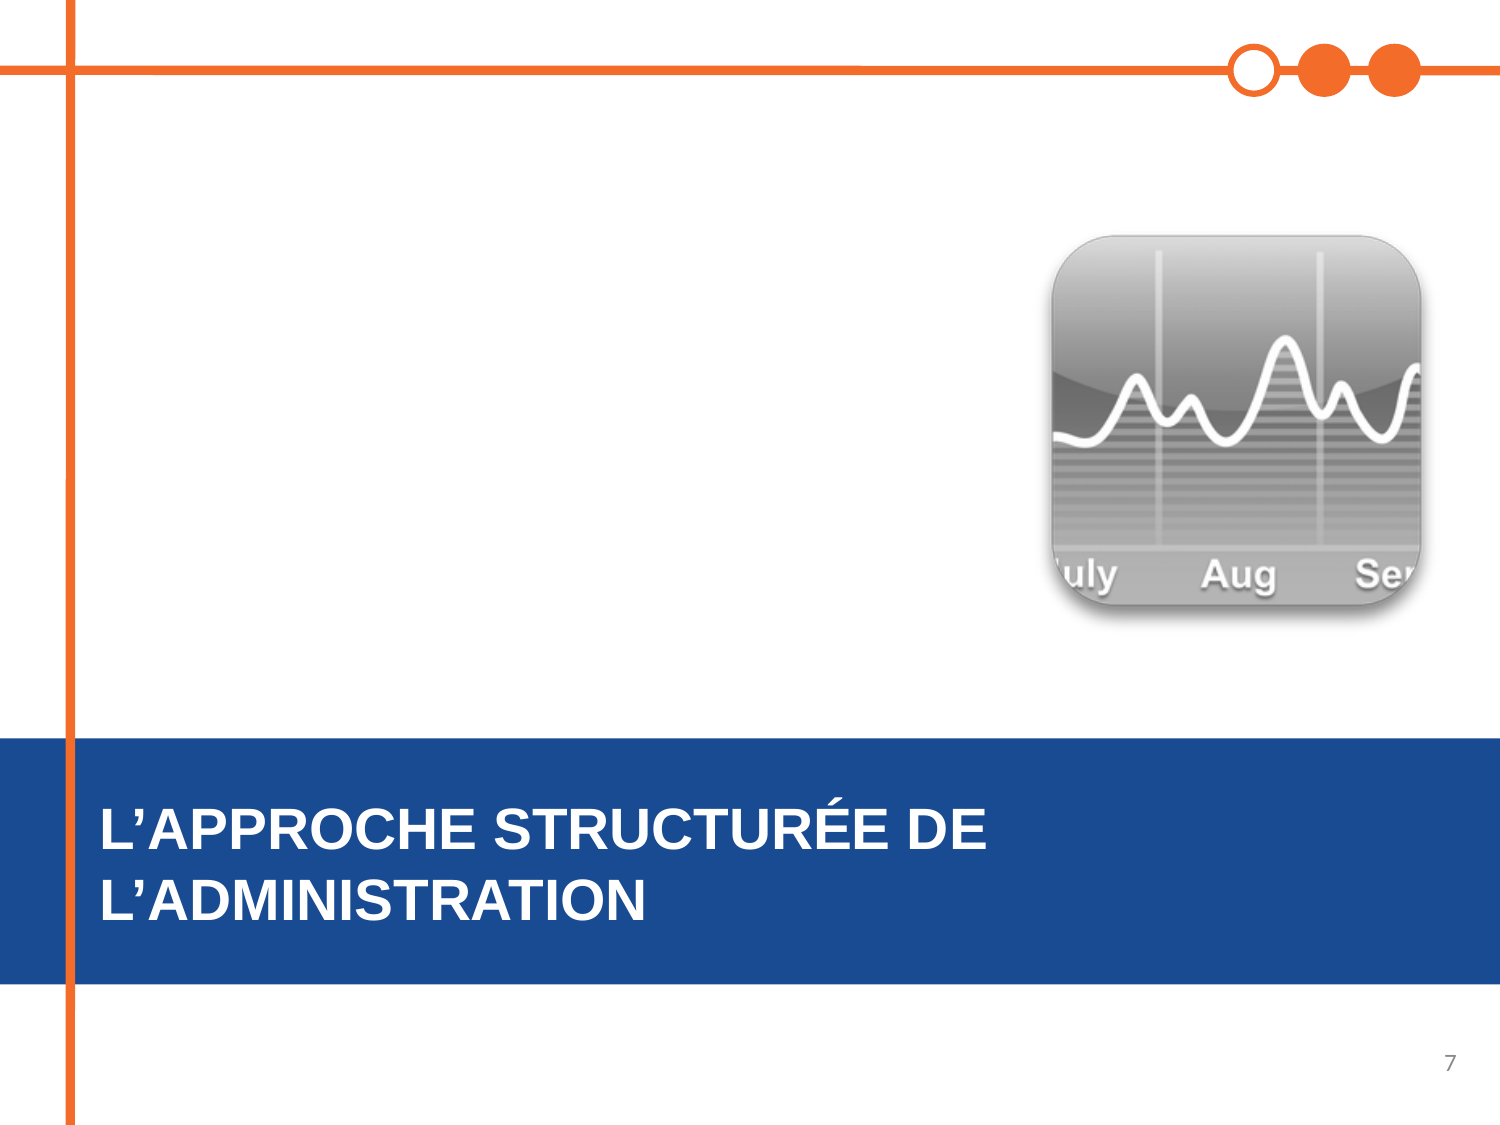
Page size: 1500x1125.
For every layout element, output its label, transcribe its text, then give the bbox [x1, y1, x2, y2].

picture [1031, 222, 1444, 636]
title L’approche structurée de l’administration [84, 750, 1360, 974]
slide_number 7 [1324, 1031, 1472, 1092]
